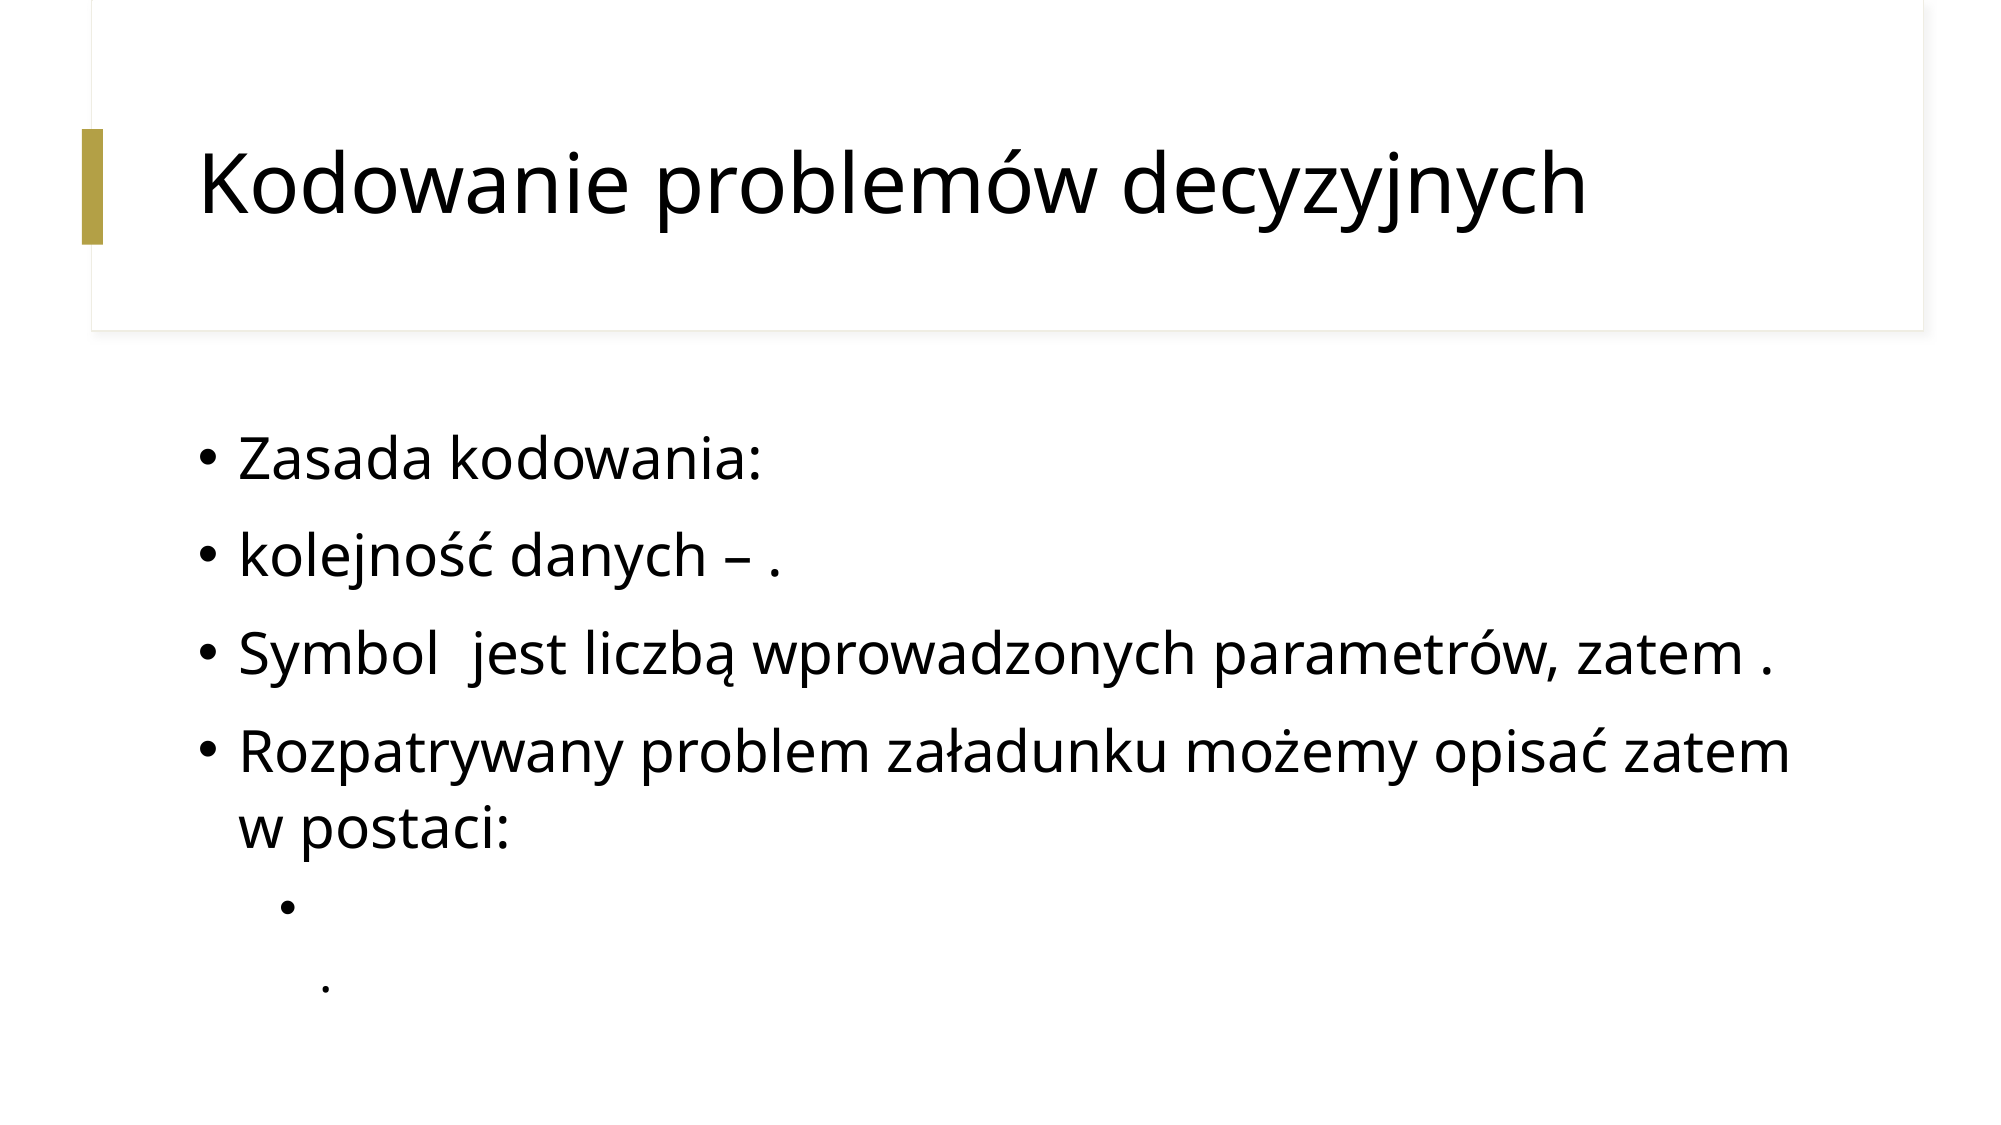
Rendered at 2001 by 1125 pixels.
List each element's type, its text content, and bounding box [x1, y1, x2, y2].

title Kodowanie problemów decyzyjnych [183, 90, 1851, 284]
